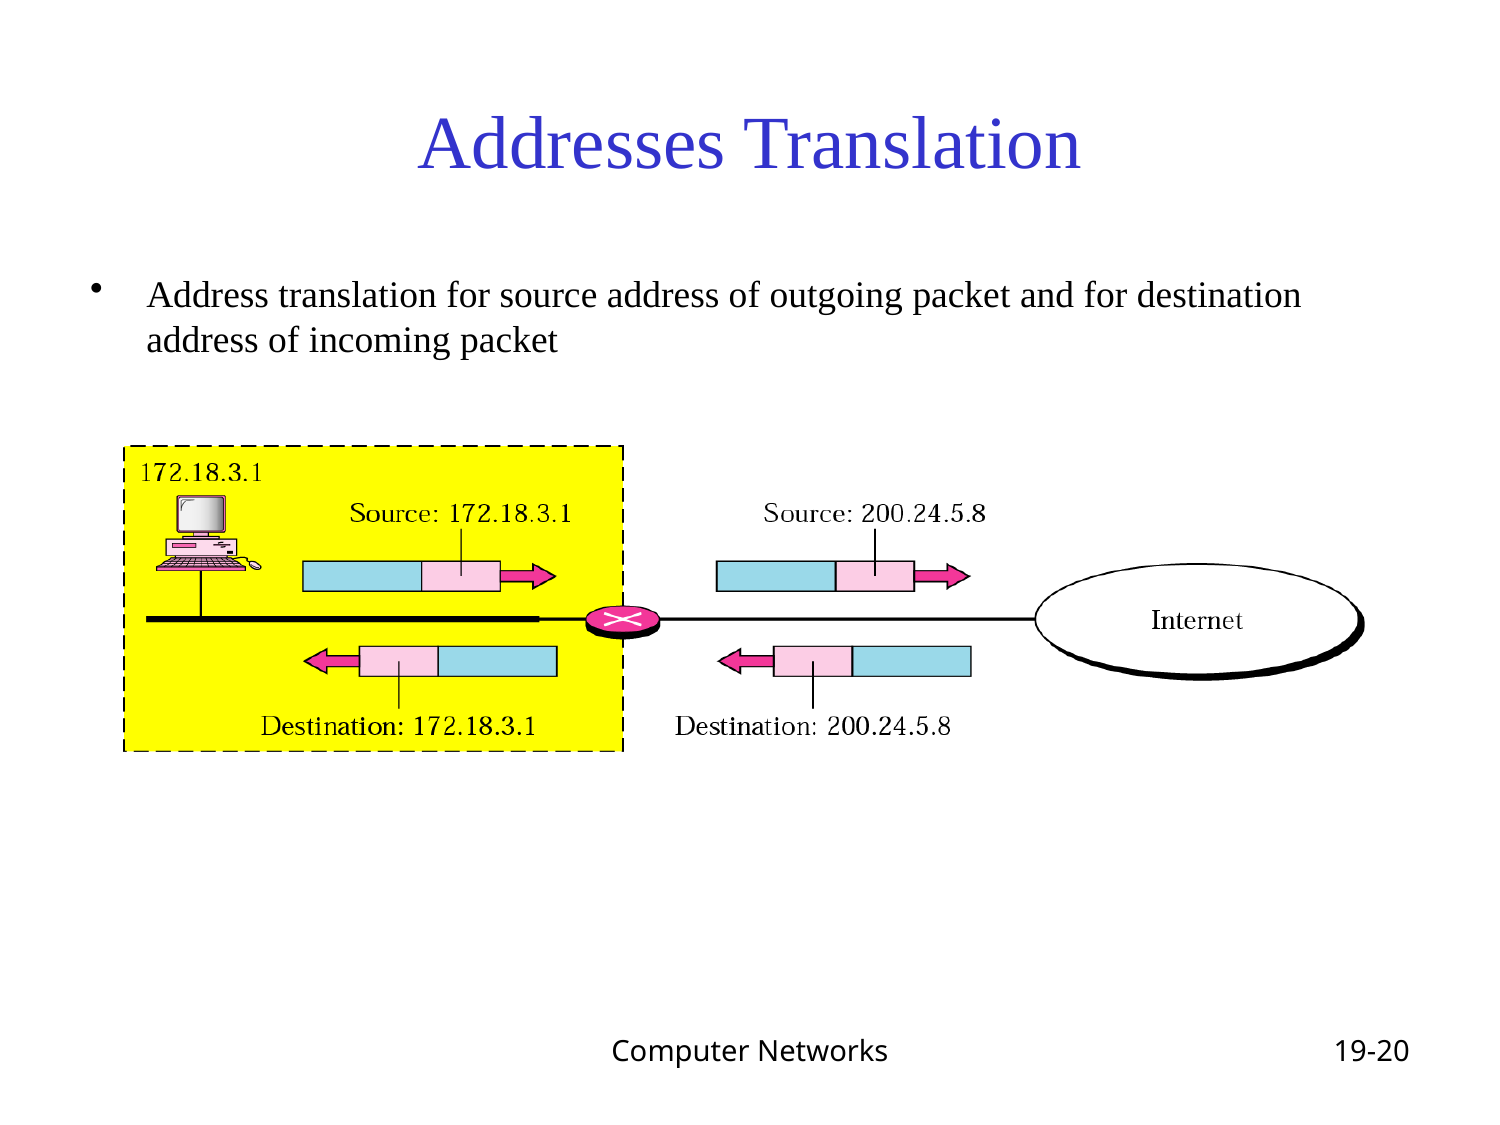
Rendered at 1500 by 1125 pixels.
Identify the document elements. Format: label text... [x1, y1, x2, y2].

footer Computer Networks [512, 1024, 988, 1103]
picture [123, 445, 1365, 752]
list Address translation for source address of outgoing packet and for destination address of incoming packet [75, 262, 1425, 398]
slide_number 19-20 [1074, 1024, 1426, 1103]
title Addresses Translation [75, 45, 1425, 233]
